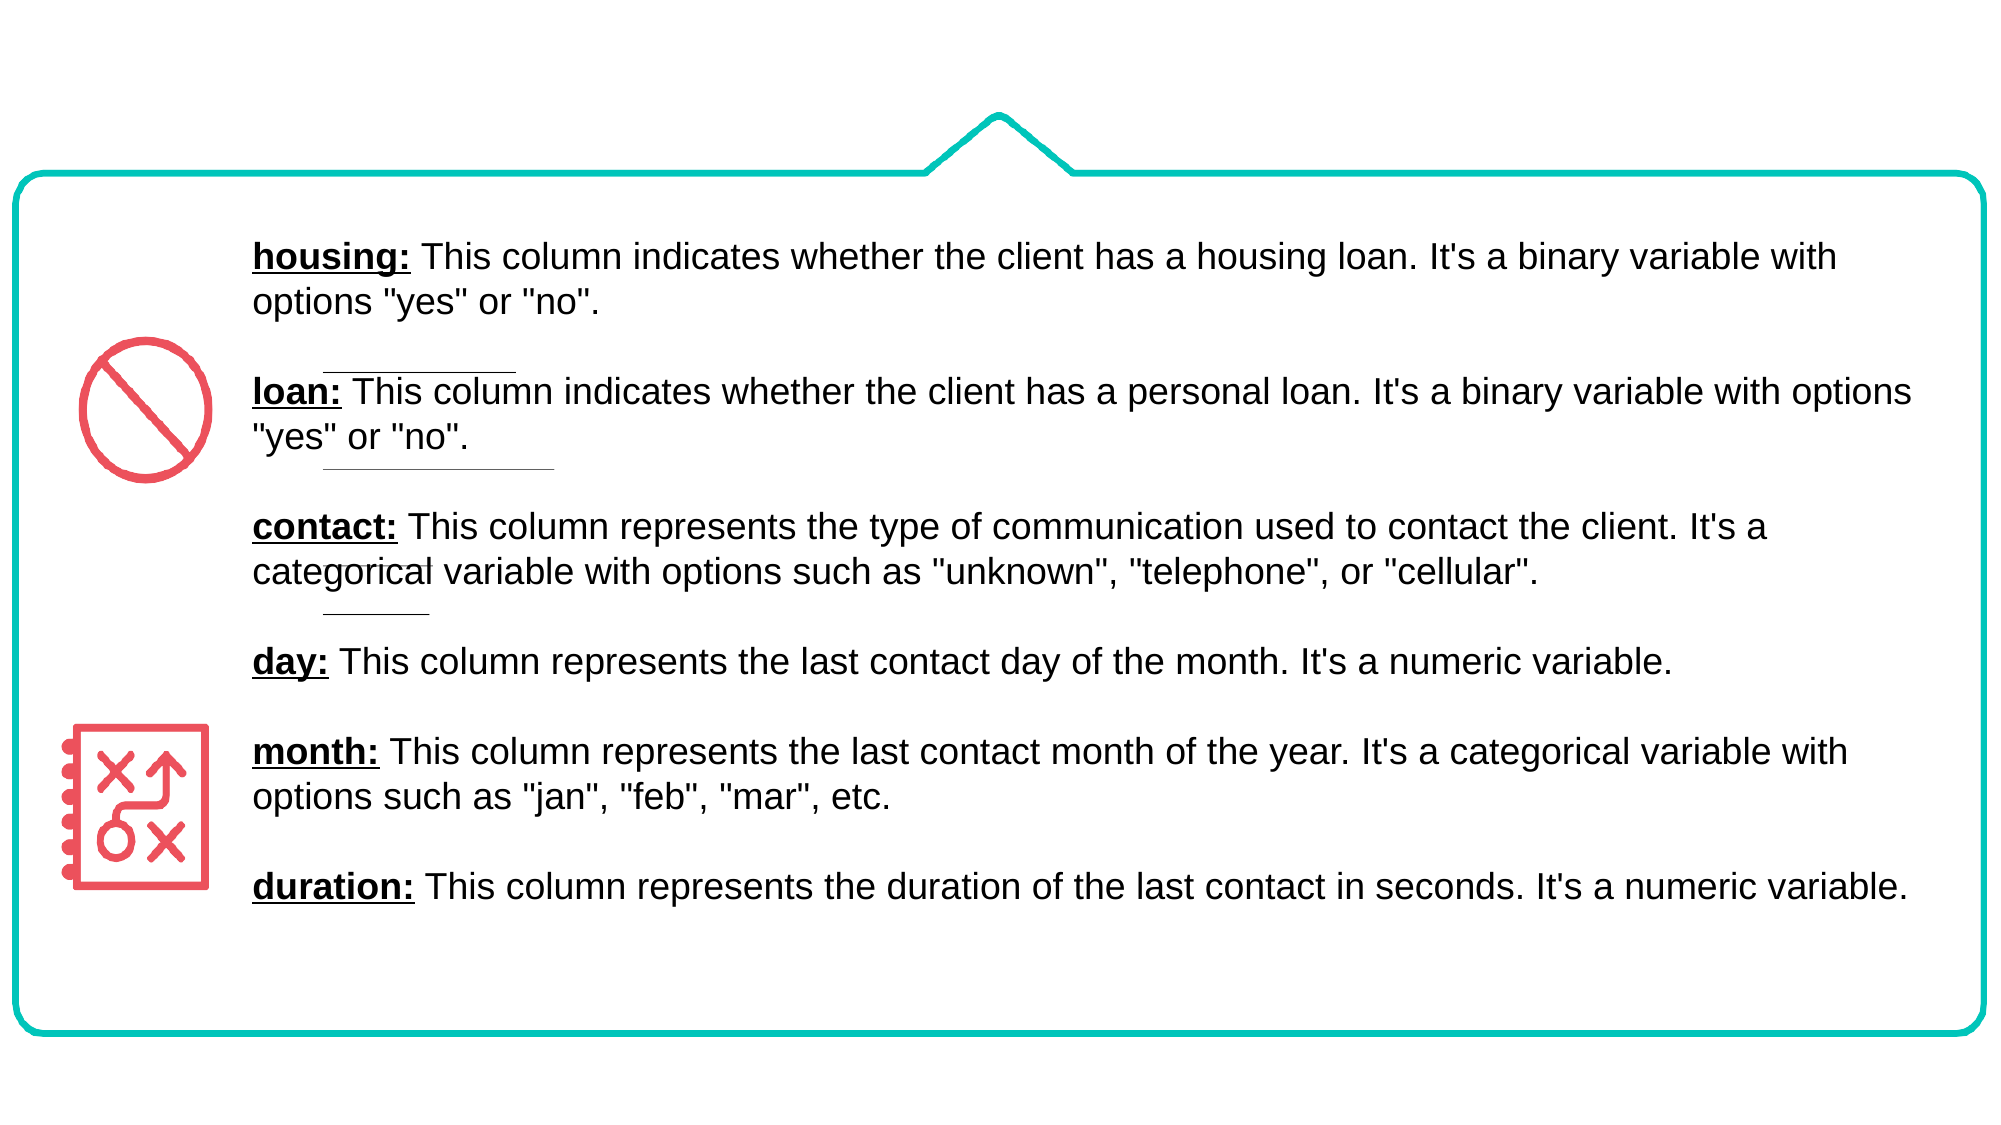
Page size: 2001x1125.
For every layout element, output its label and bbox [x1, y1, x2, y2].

picture [12, 112, 1988, 1037]
